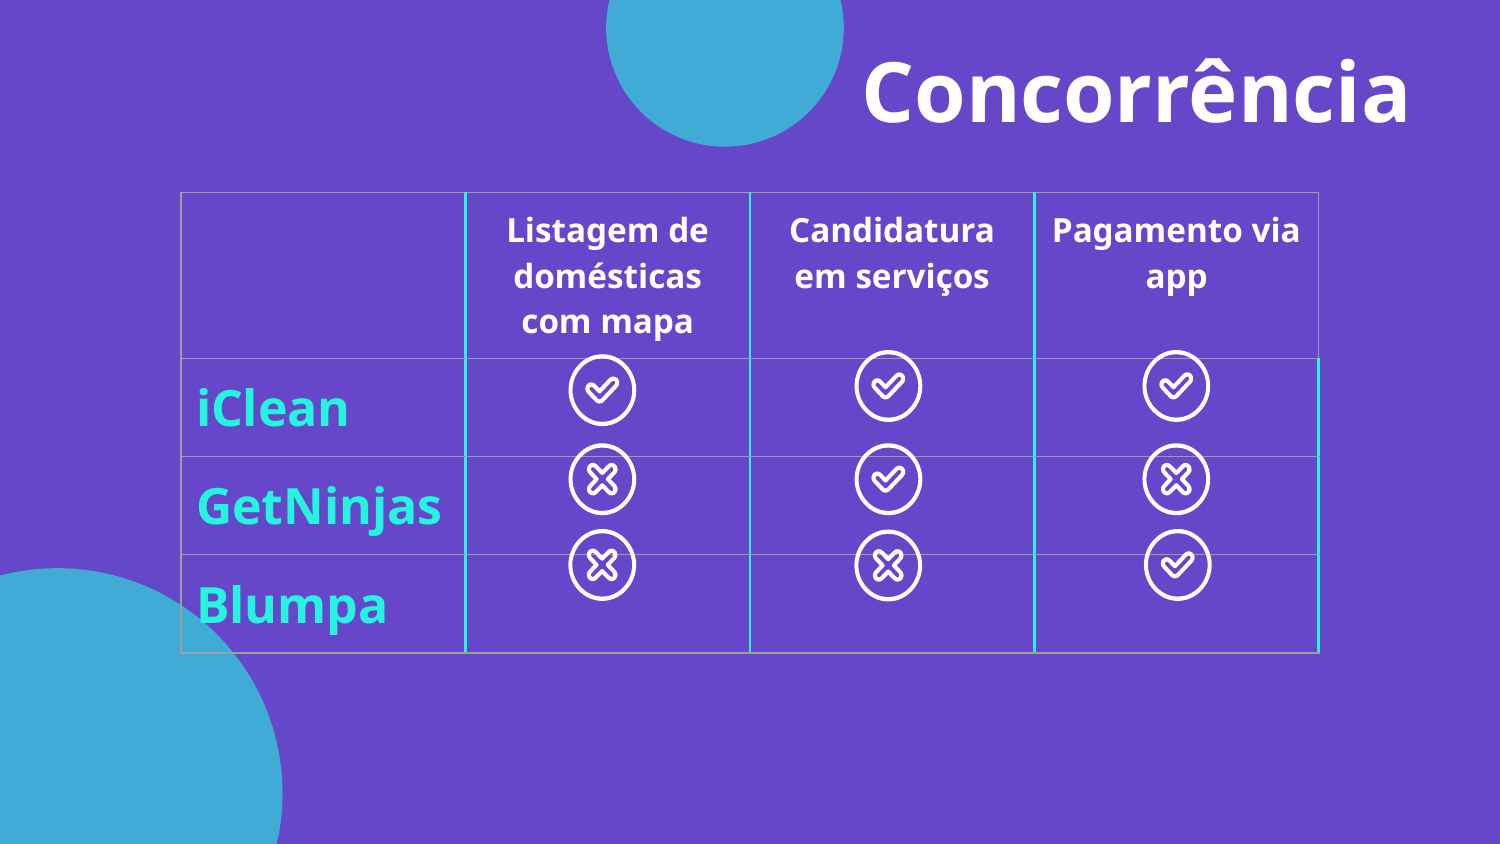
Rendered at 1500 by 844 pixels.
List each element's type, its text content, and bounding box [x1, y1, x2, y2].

table_cell [751, 359, 1033, 456]
table_cell [751, 555, 1033, 652]
table_cell [467, 359, 749, 456]
table_cell [467, 555, 749, 652]
table_cell [751, 457, 1033, 554]
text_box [854, 443, 923, 516]
table_header Listagem de domésticas com mapa [467, 193, 749, 358]
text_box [1142, 349, 1211, 423]
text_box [854, 349, 923, 423]
table_cell [1036, 359, 1317, 456]
table_cell GetNinjas [182, 457, 464, 554]
table_header Pagamento via app [1036, 193, 1318, 358]
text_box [568, 353, 637, 427]
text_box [1142, 443, 1211, 516]
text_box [568, 528, 637, 602]
table_header Candidatura em serviços [751, 193, 1033, 358]
table_cell [1036, 555, 1317, 652]
table_cell [467, 457, 749, 554]
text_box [1143, 528, 1212, 602]
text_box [854, 529, 923, 602]
table_cell iClean [182, 359, 464, 456]
title Concorrência [160, 24, 1427, 119]
table_header [182, 193, 464, 358]
table_cell [1036, 457, 1317, 554]
table_cell Blumpa [182, 555, 464, 652]
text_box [568, 443, 637, 516]
